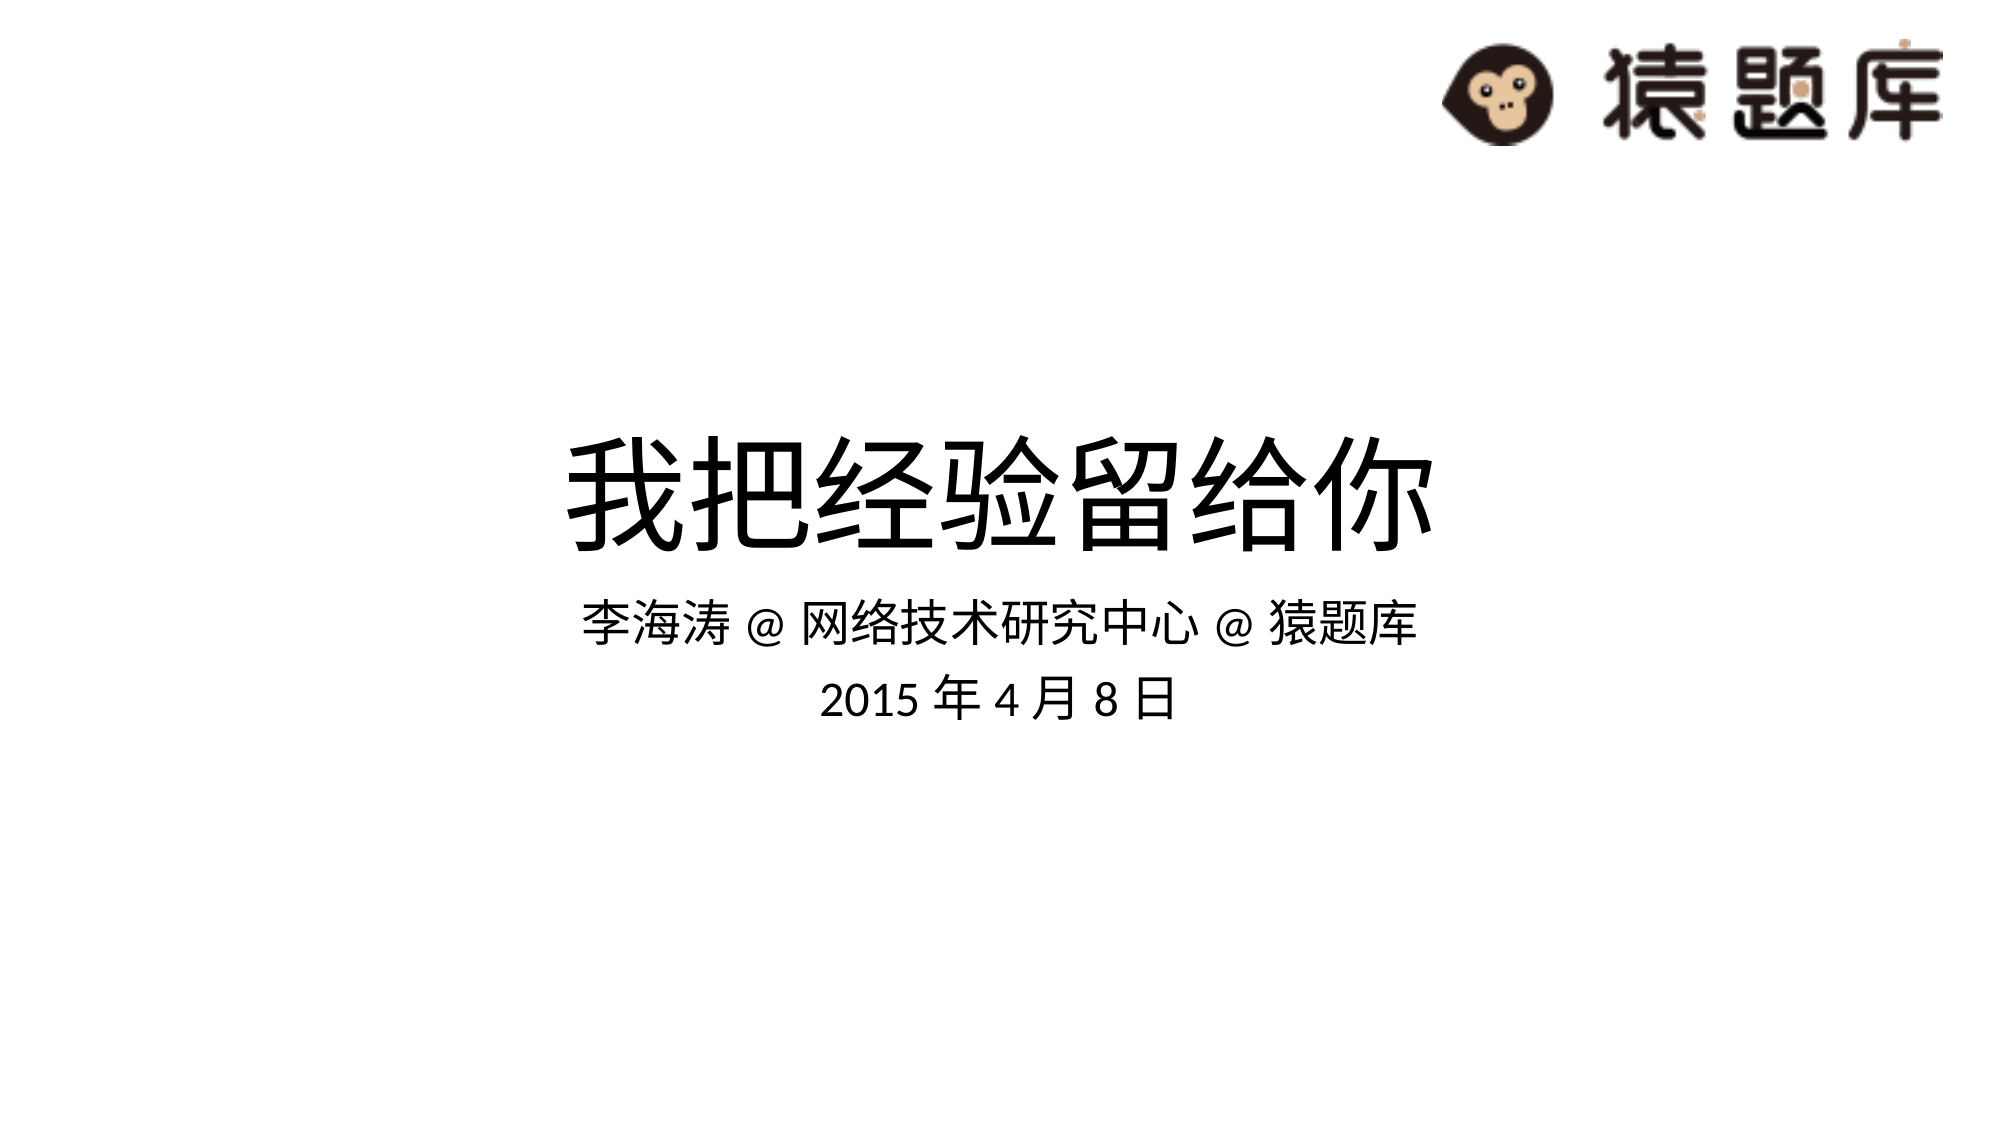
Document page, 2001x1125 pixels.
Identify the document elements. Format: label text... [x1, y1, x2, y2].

picture [1442, 39, 1943, 146]
title 我把经验留给你 [249, 184, 1750, 576]
subtitle 李海涛@网络技术研究中心@猿题库 2015年4月8日 [249, 590, 1750, 863]
